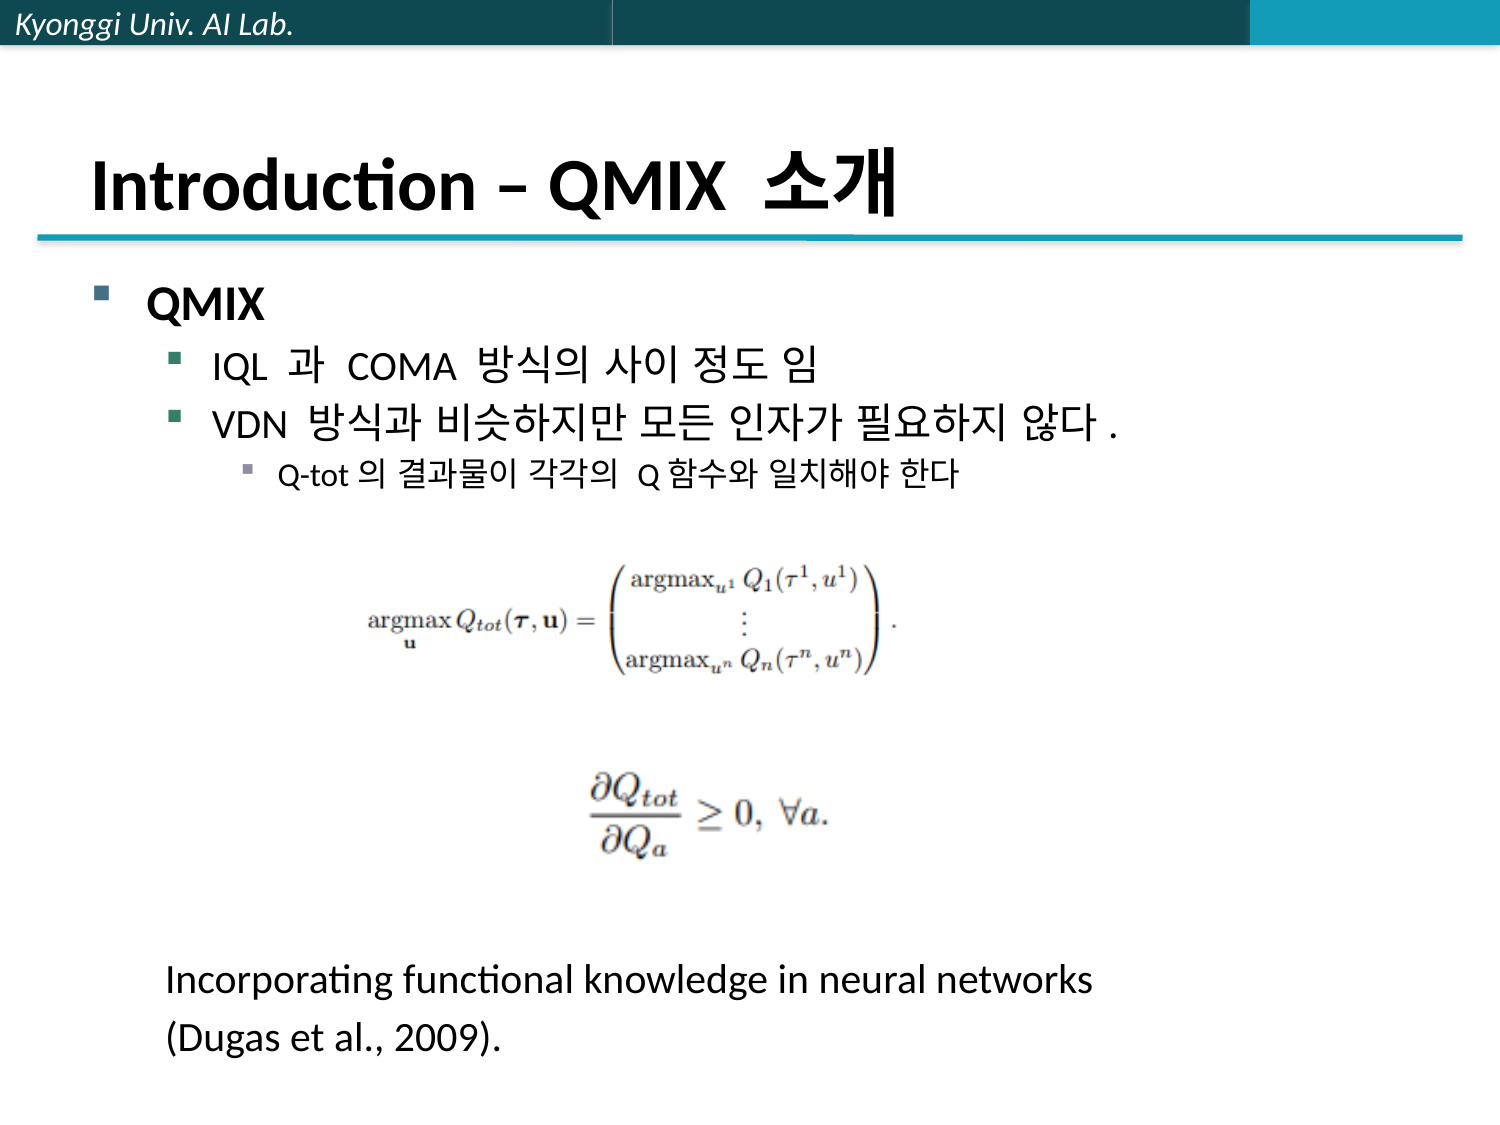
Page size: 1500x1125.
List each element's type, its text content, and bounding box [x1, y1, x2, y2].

picture [357, 538, 912, 721]
list QMIX IQL 과 COMA 방식의 사이 정도 임 VDN 방식과 비슷하지만 모든 인자가 필요하지 않다. Q-tot의 결과물이 각각의 Q함수와 일치해야 한다 Incorporating functional knowledge in neural networks (Dugas et al., 2009). [75, 262, 1425, 1075]
picture [548, 734, 880, 898]
title Introduction – QMIX 소개 [75, 45, 1425, 233]
